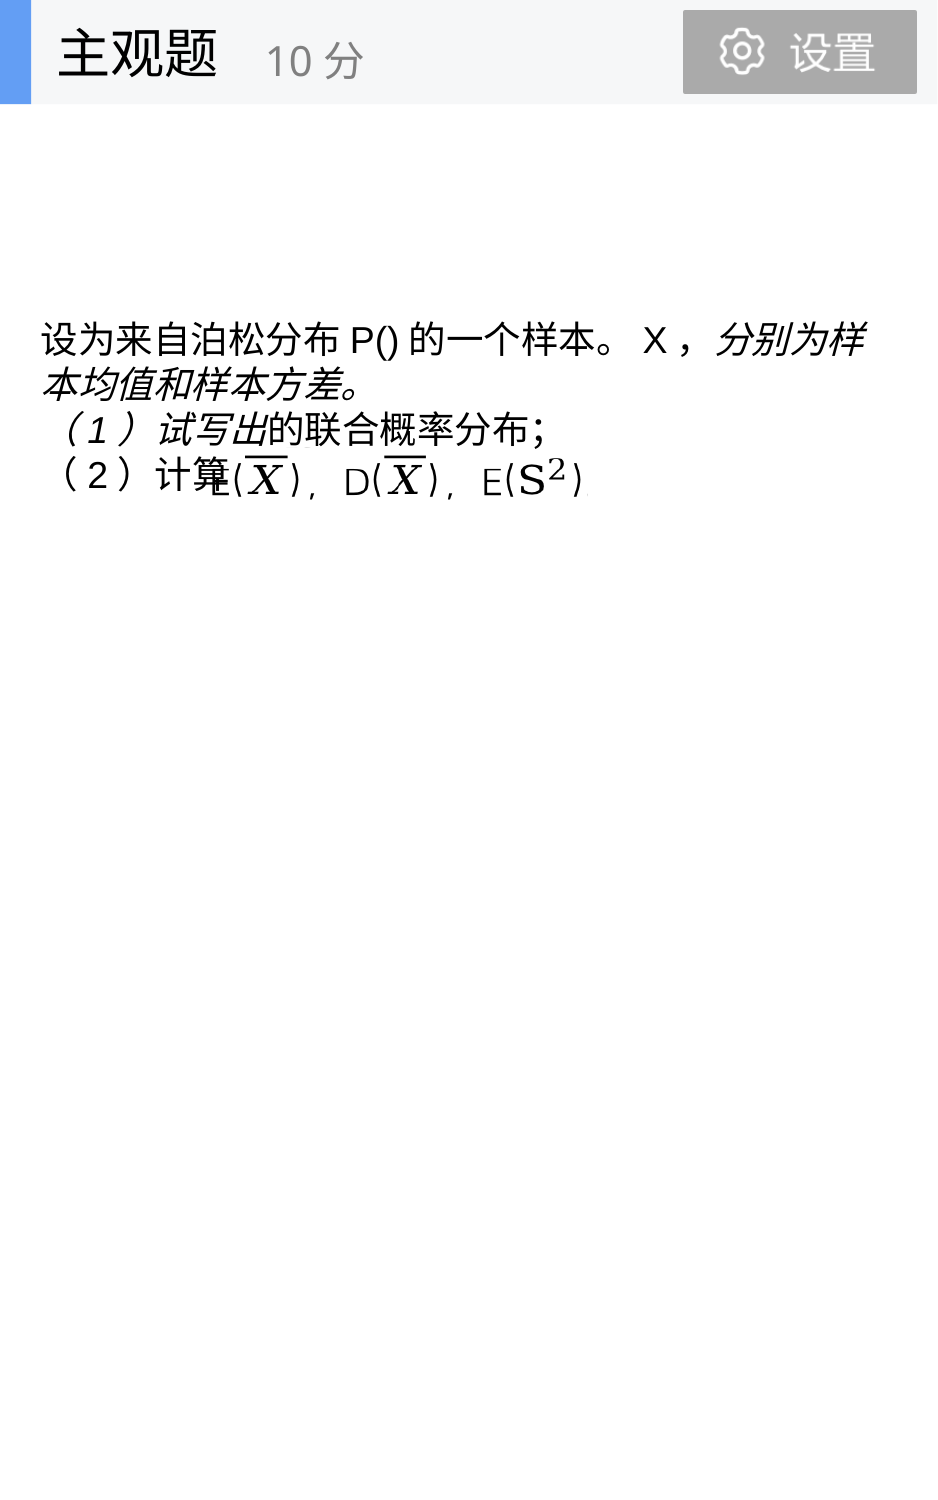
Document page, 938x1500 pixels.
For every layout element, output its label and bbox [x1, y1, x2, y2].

text_box [0, 0, 938, 105]
picture [683, 10, 917, 94]
text_box [25, 171, 912, 641]
